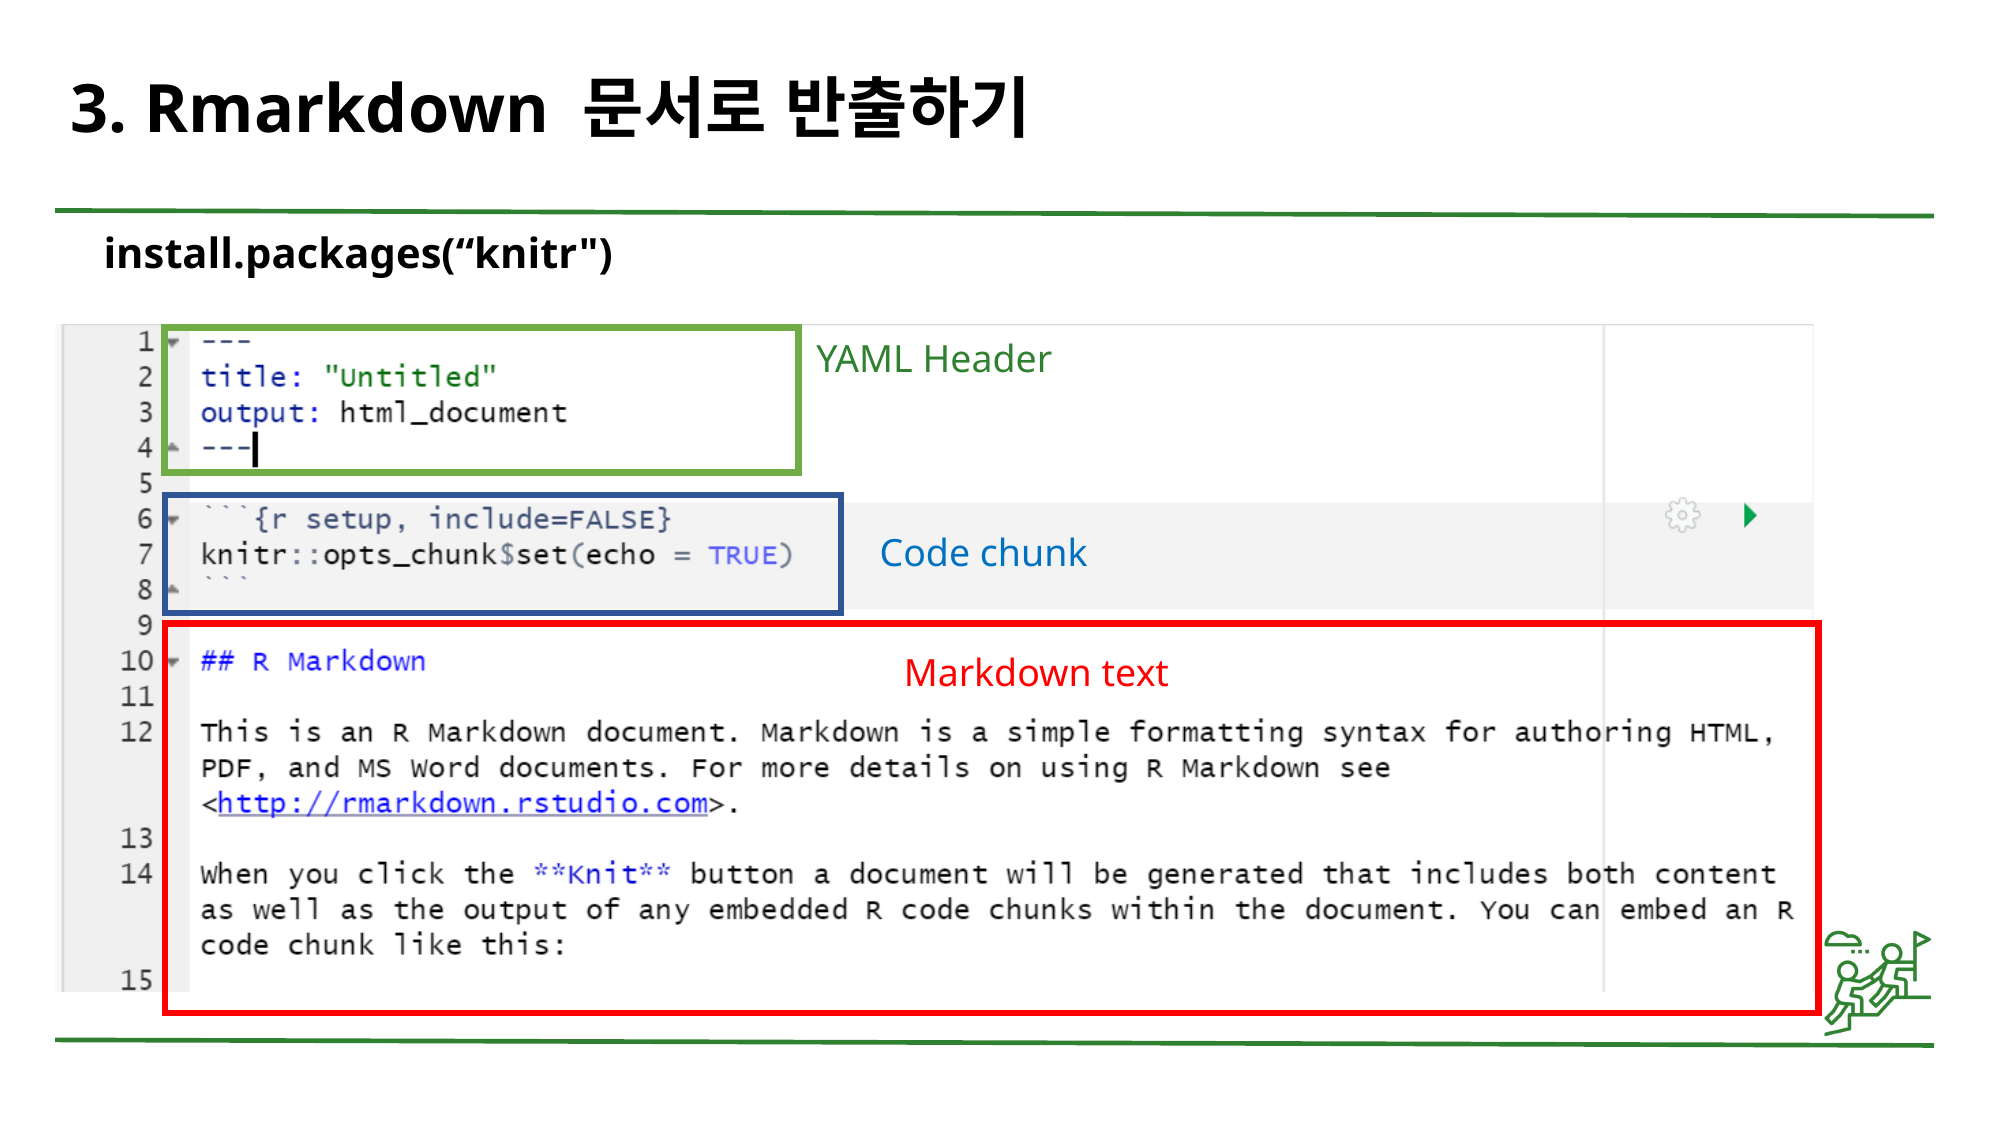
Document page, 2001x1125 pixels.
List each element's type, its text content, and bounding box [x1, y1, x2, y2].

picture [1817, 925, 1935, 1040]
list install.packages(“knitr") [88, 225, 1924, 940]
text_box [164, 622, 1820, 1014]
picture [55, 324, 1814, 992]
title 3. Rmarkdown 문서로 반출하기 [55, 40, 1935, 182]
